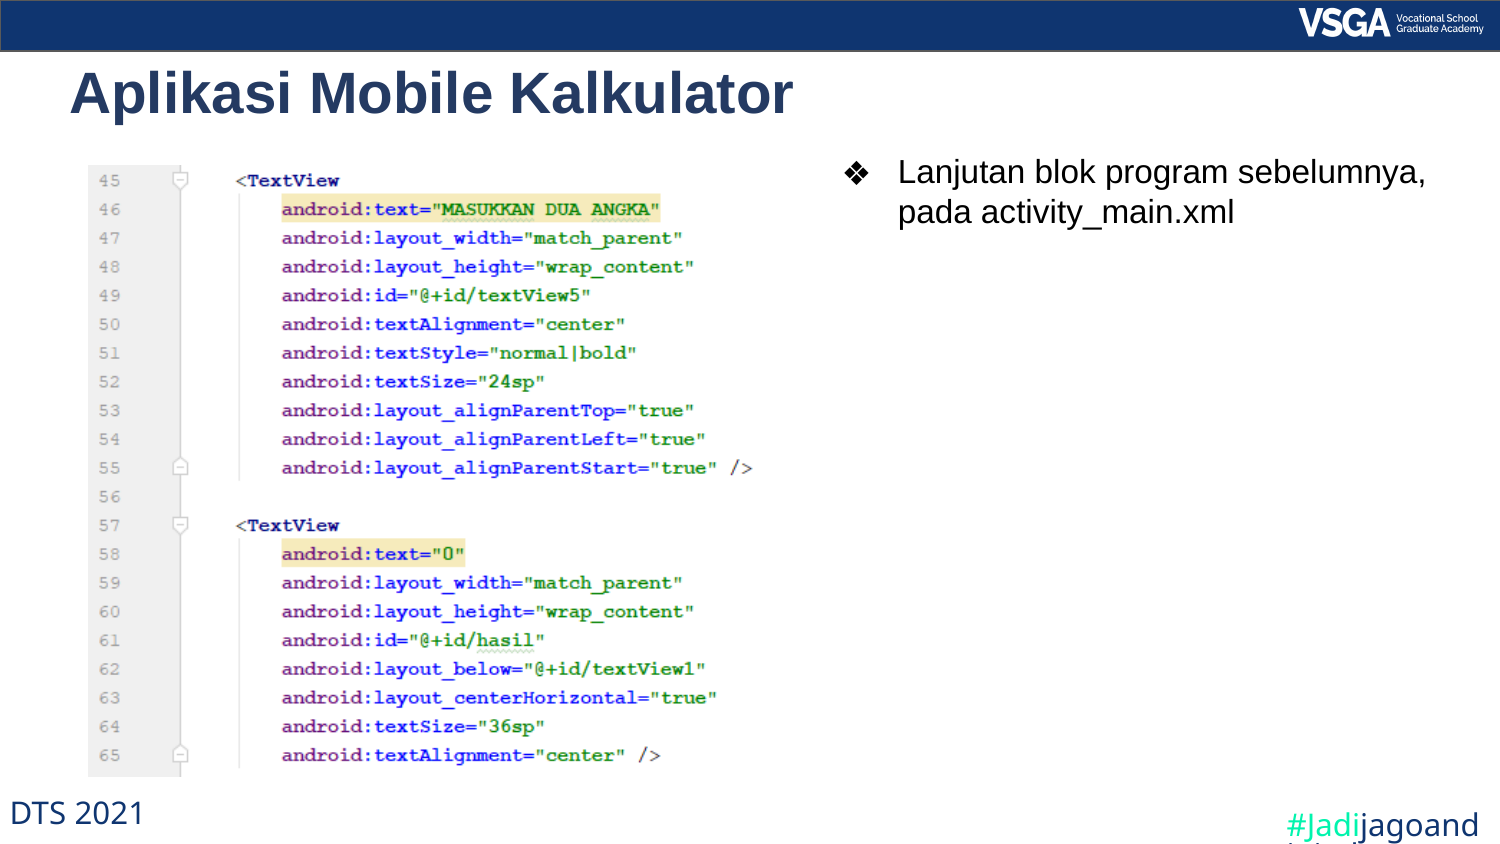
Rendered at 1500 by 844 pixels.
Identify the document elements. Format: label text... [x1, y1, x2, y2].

text_box Lanjutan blok program sebelumnya, pada activity_main.xml [826, 142, 1500, 238]
picture [87, 165, 767, 777]
picture [1284, 0, 1498, 79]
text_box Aplikasi Mobile Kalkulator [54, 48, 982, 133]
